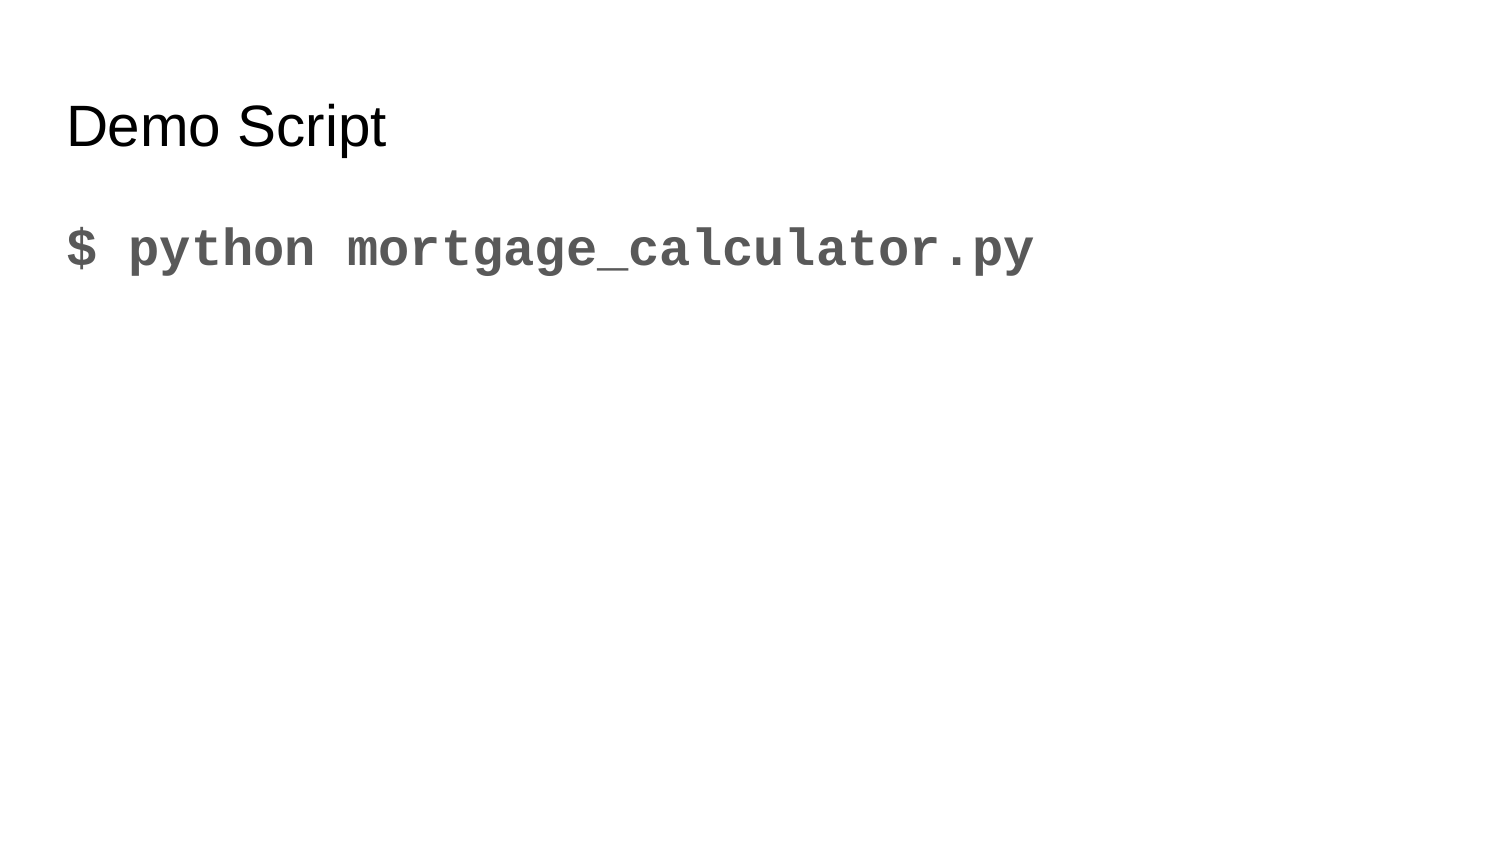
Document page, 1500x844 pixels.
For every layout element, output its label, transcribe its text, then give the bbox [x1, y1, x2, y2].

list $ python mortgage_calculator.py [51, 189, 1449, 750]
title Demo Script [51, 72, 1449, 167]
